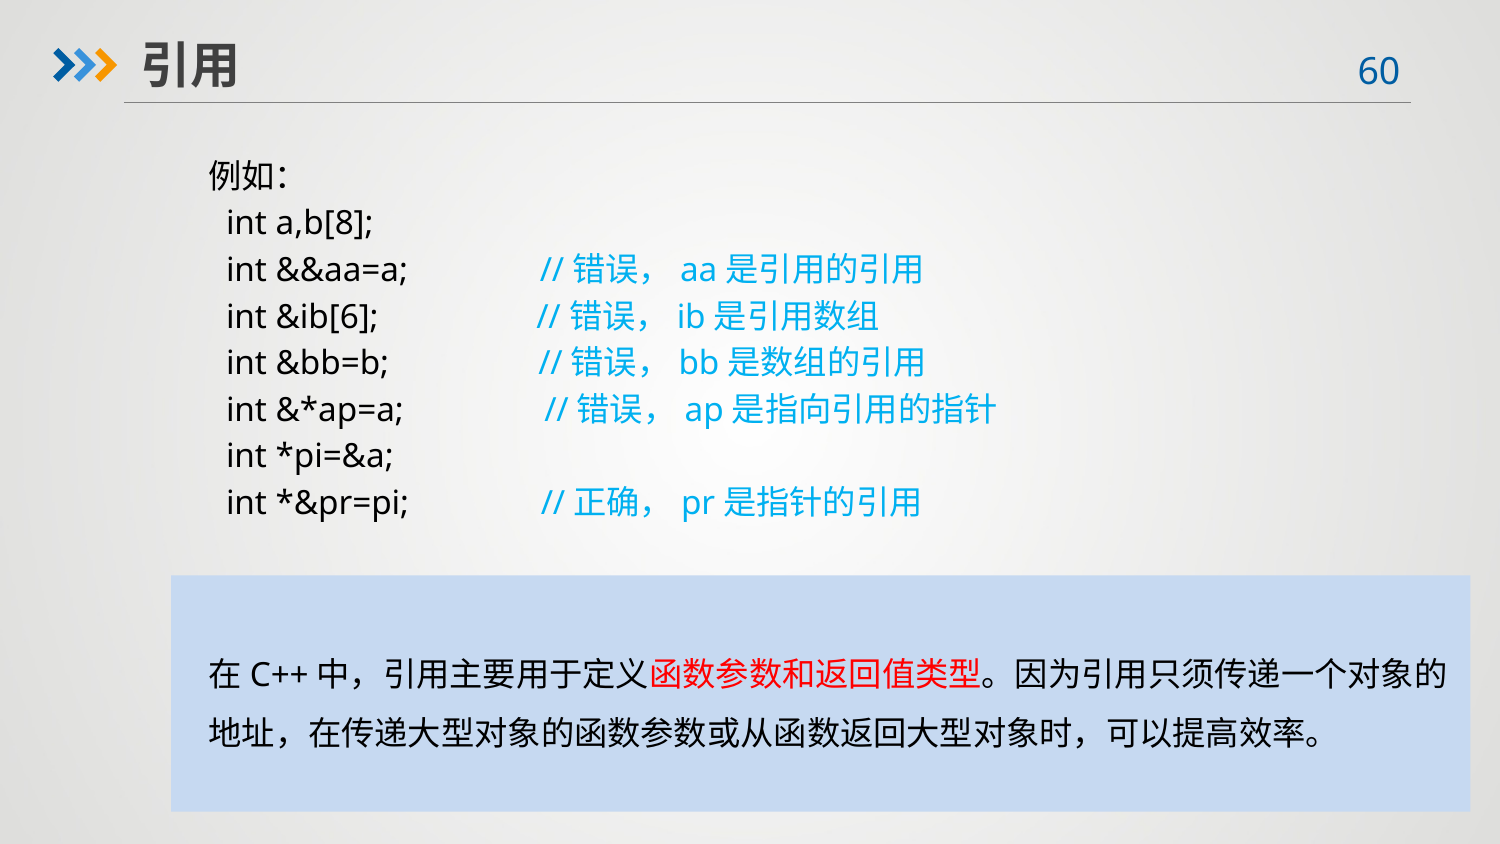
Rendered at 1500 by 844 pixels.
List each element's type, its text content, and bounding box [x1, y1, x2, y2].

text_box [169, 573, 1472, 814]
text_box 例如： int a,b[8]; int &&aa=a; //错误，aa是引用的引用 int &ib[6]; //错误，ib是引用数组 int &bb=b; //错误，bb是数组的引用 int &*ap=a; //错误，ap是指向引用的指针 int *pi=&a; int *&pr=pi; //正确，pr是指针的引用 [193, 147, 1188, 529]
text_box 在C++中，引用主要用于定义函数参数和返回值类型。因为引用只须传递一个对象的地址，在传递大型对象的函数参数或从函数返回大型对象时，可以提高效率。 [193, 625, 1471, 760]
picture [0, 0, 1500, 844]
text_box 引用 [140, 32, 845, 95]
